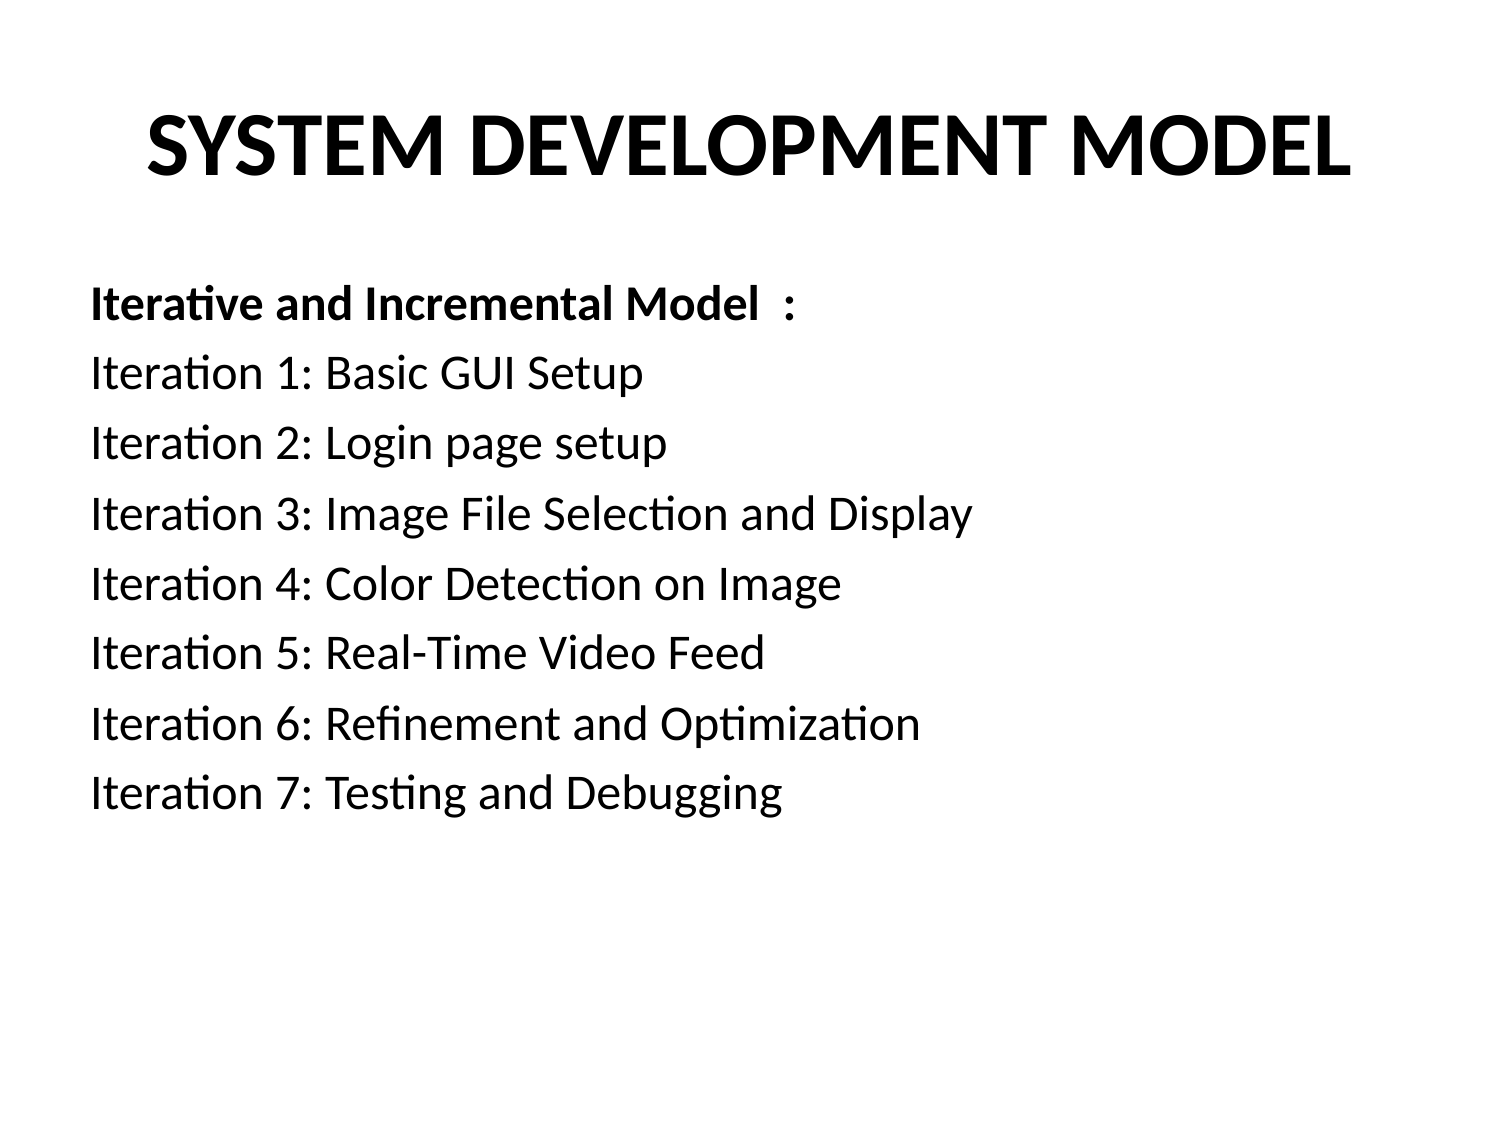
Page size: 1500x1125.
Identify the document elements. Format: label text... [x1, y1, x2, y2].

list Iterative and Incremental Model : Iteration 1: Basic GUI Setup Iteration 2: Login page setup Iteration 3: Image File Selection and Display Iteration 4: Color Detection on Image Iteration 5: Real-Time Video Feed Iteration 6: Refinement and Optimization Iteration 7: Testing and Debugging [75, 262, 1425, 1005]
title SYSTEM DEVELOPMENT MODEL [75, 45, 1425, 233]
